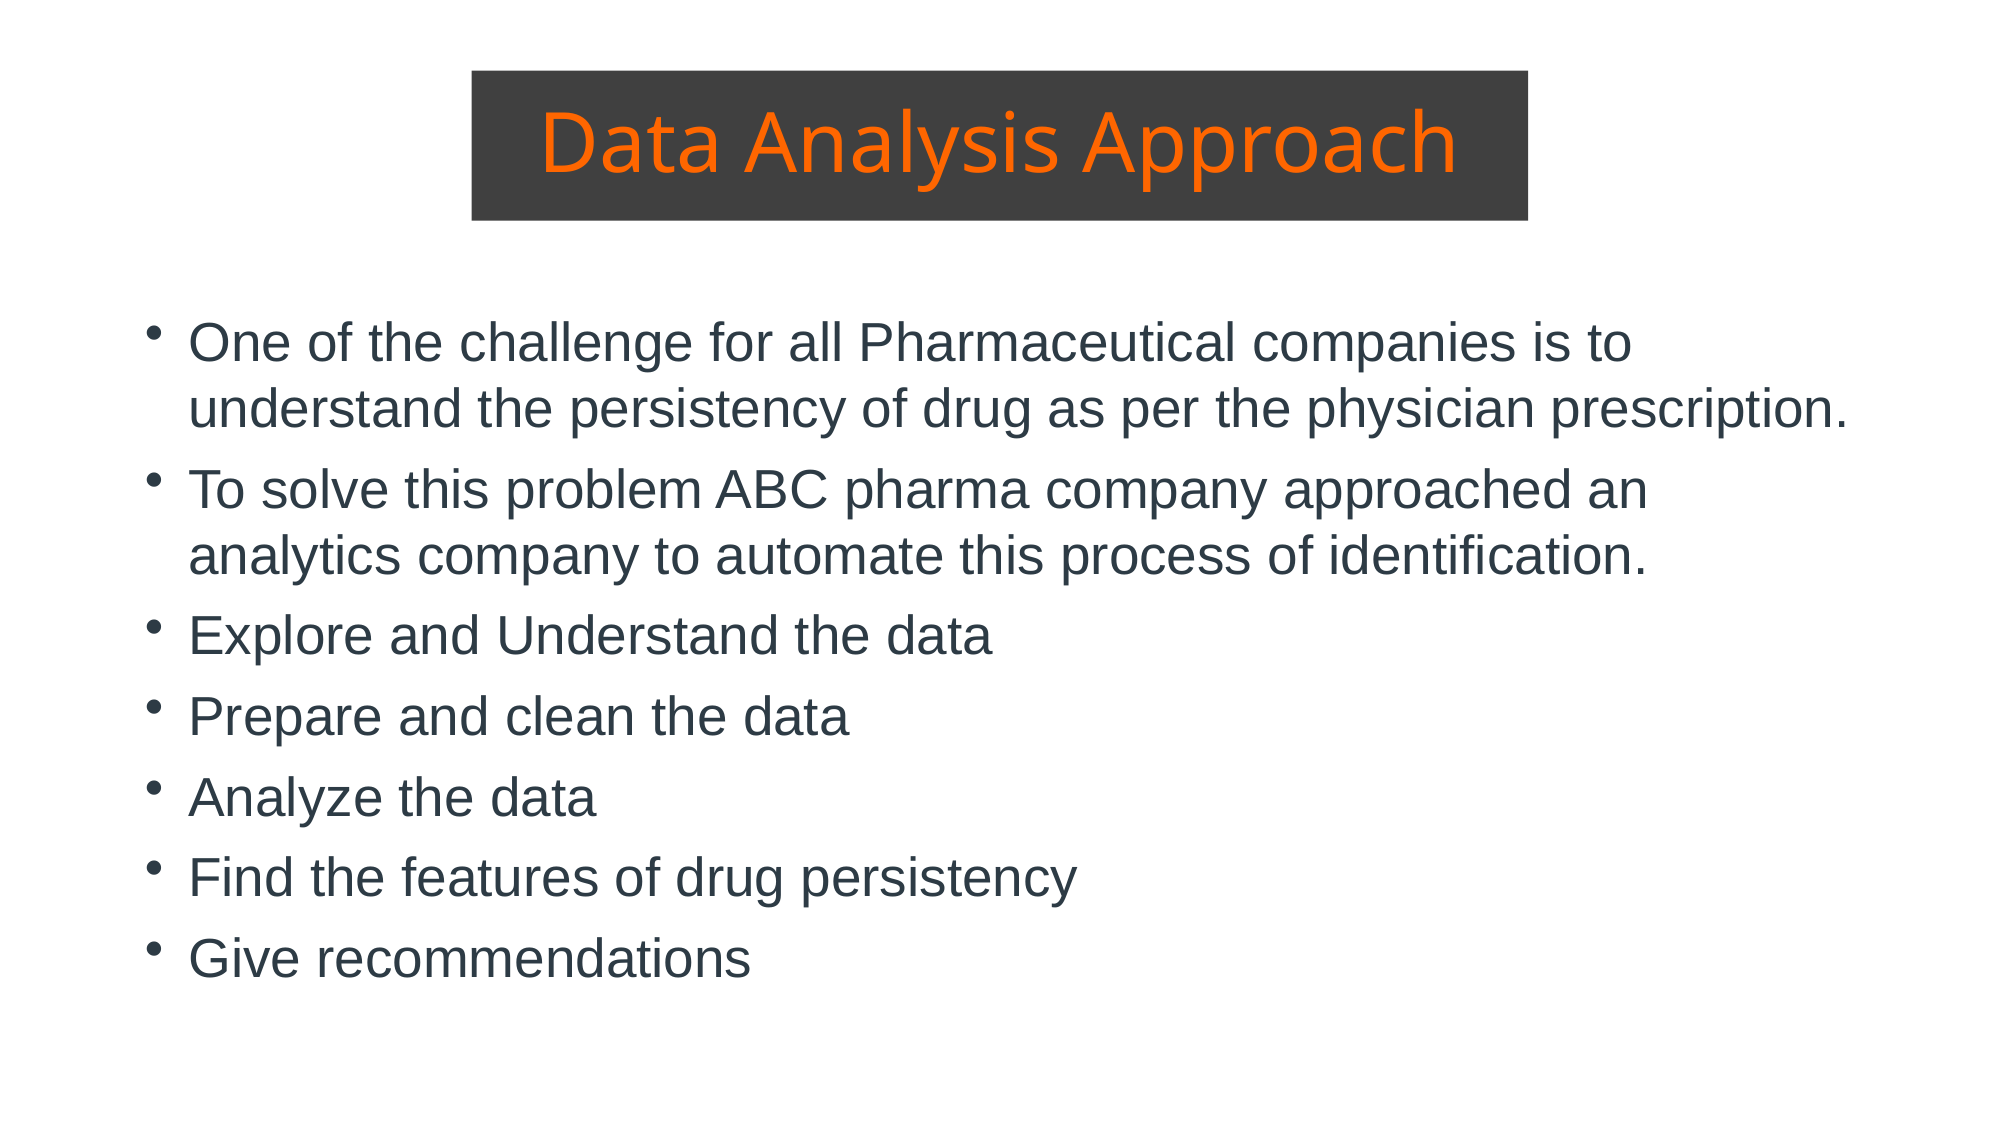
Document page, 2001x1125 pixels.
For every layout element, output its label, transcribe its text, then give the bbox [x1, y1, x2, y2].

list One of the challenge for all Pharmaceutical companies is to understand the persistency of drug as per the physician prescription. To solve this problem ABC pharma company approached an analytics company to automate this process of identification. Explore and Understand the data Prepare and clean the data Analyze the data Find the features of drug persistency Give recommendations [136, 298, 1863, 1014]
text_box Data Analysis Approach [471, 70, 1529, 221]
